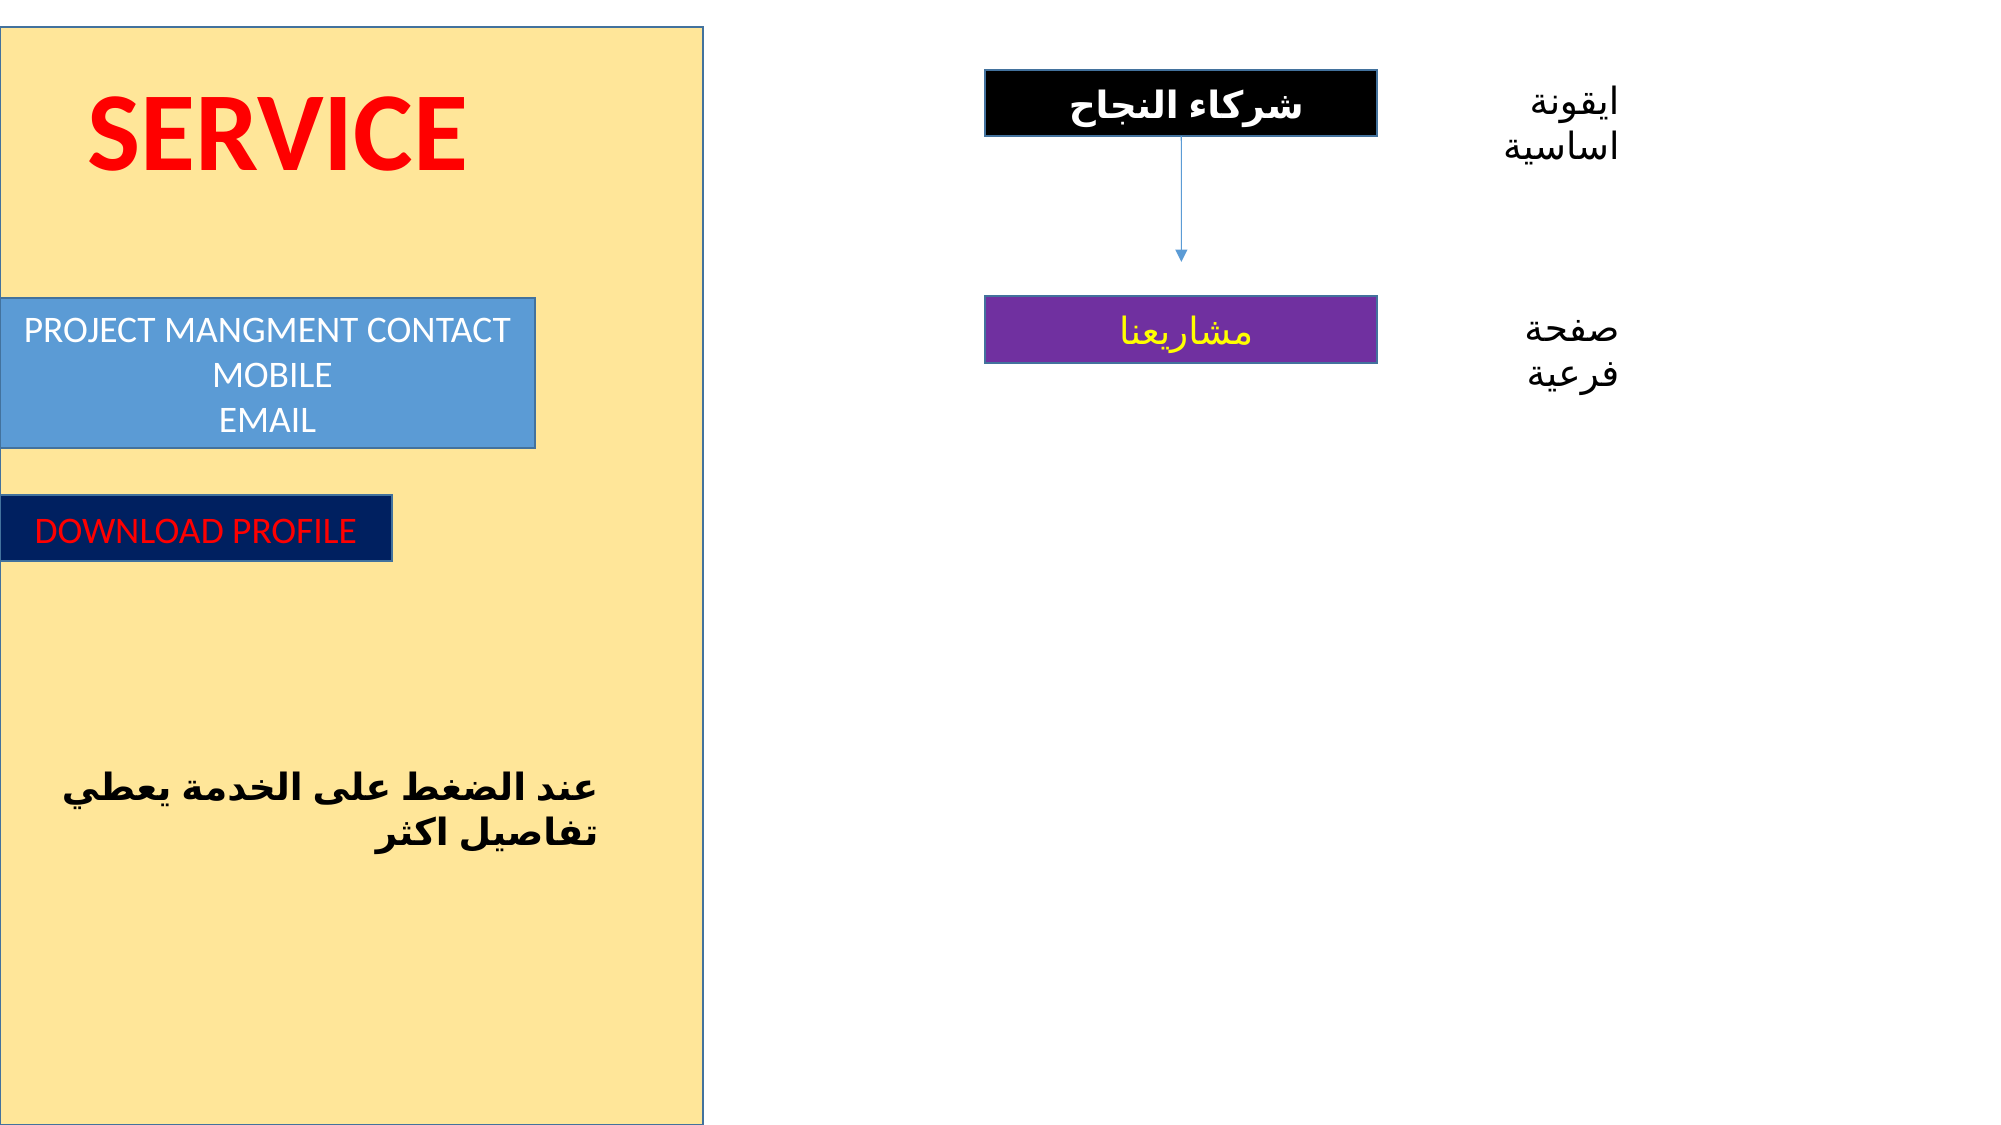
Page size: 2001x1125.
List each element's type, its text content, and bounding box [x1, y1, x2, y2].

text_box PROJECT MANGMENT CONTACT MOBILE EMAIL [0, 297, 536, 449]
text_box صفحة فرعية [1443, 296, 1635, 401]
text_box [0, 26, 704, 1125]
text_box عند الضغط على الخدمة يعطي تفاصيل اكثر [20, 756, 614, 861]
text_box ايقونة اساسية [1443, 69, 1635, 175]
text_box مشاريعنا [984, 295, 1378, 364]
text_box DOWNLOAD PROFILE [0, 494, 393, 562]
text_box شركاء النجاح [984, 69, 1378, 137]
text_box SERVICE [20, 50, 535, 201]
